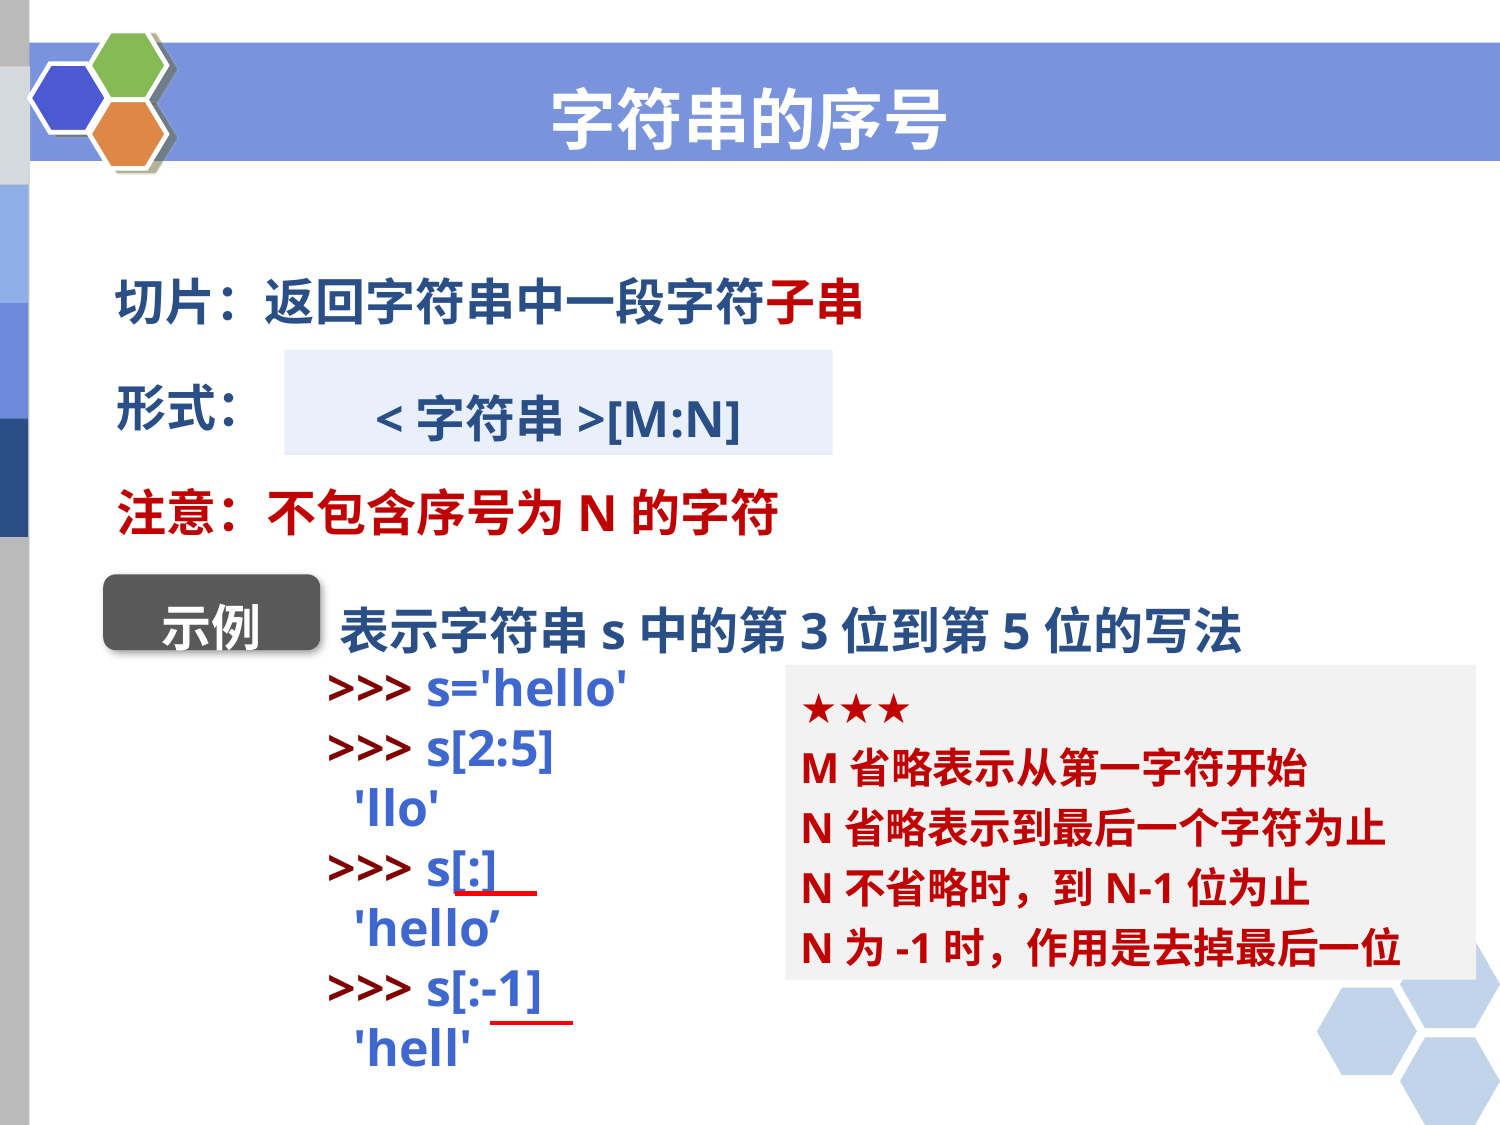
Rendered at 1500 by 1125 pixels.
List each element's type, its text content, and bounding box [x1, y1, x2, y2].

text_box 切片：返回字符串中一段字符子串 [100, 232, 1099, 338]
text_box ★★★ M省略表示从第一字符开始 N省略表示到最后一个字符为止 N不省略时，到N-1位为止 N为-1时，作用是去掉最后一位 [785, 664, 1477, 980]
text_box 形式： [101, 368, 281, 444]
text_box 字符串的序号 [0, 69, 1500, 166]
text_box 注意：不包含序号为N的字符 [102, 444, 869, 550]
text_box <字符串>[M:N] [284, 350, 833, 444]
text_box >>> s='hello' >>> s[2:5] 'llo' >>> s[:] 'hello’ >>> s[:-1] 'hell' [312, 649, 1063, 1125]
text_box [102, 573, 321, 659]
text_box 表示字符串s中的第3位到第5位的写法 [324, 562, 1461, 664]
